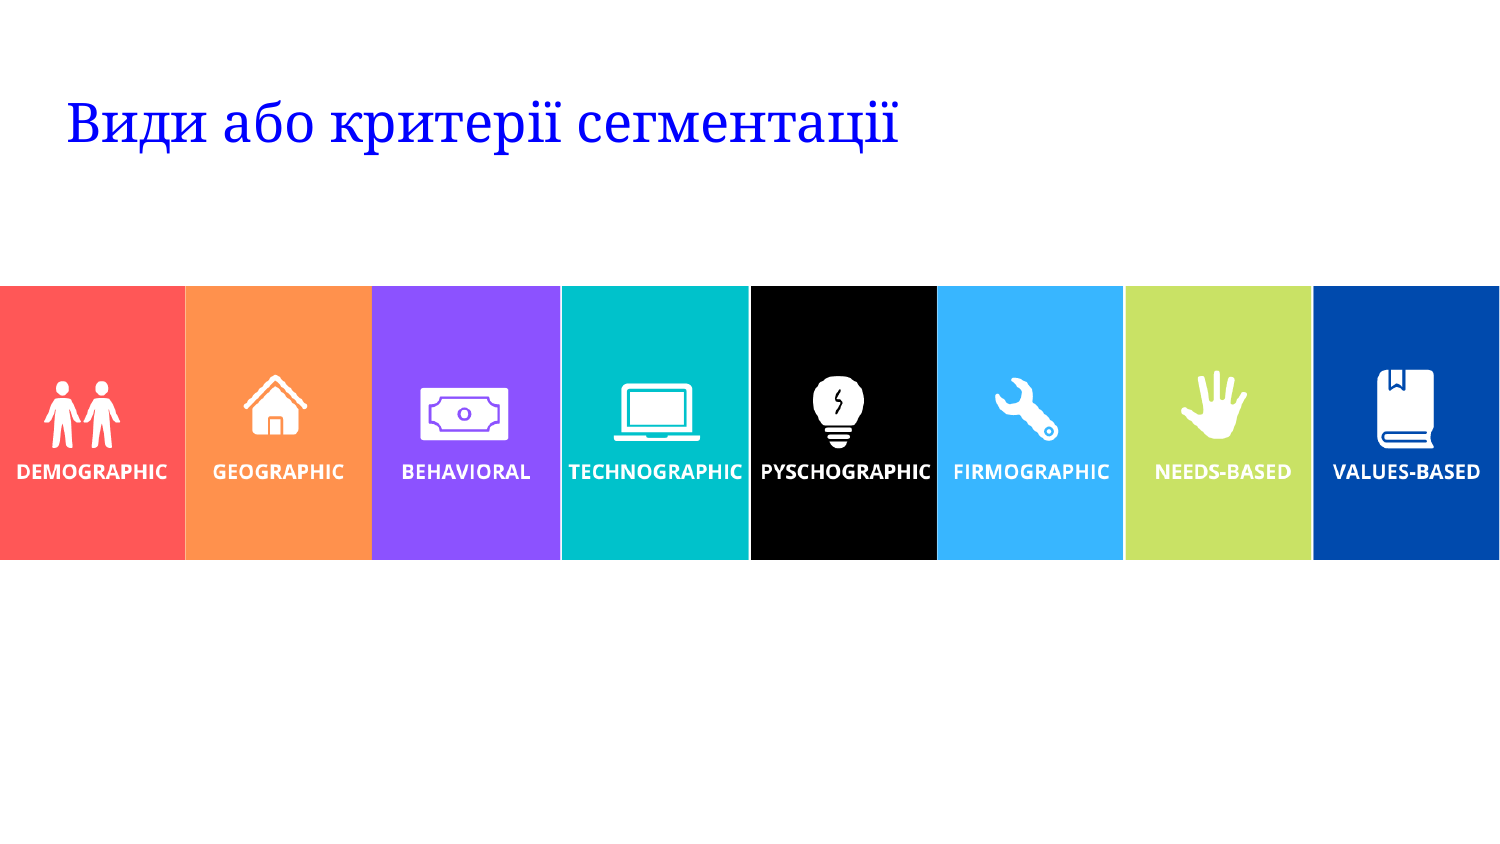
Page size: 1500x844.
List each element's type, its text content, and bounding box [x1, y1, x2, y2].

picture [0, 262, 1500, 581]
title Види або критерії сегментації [51, 72, 1449, 167]
